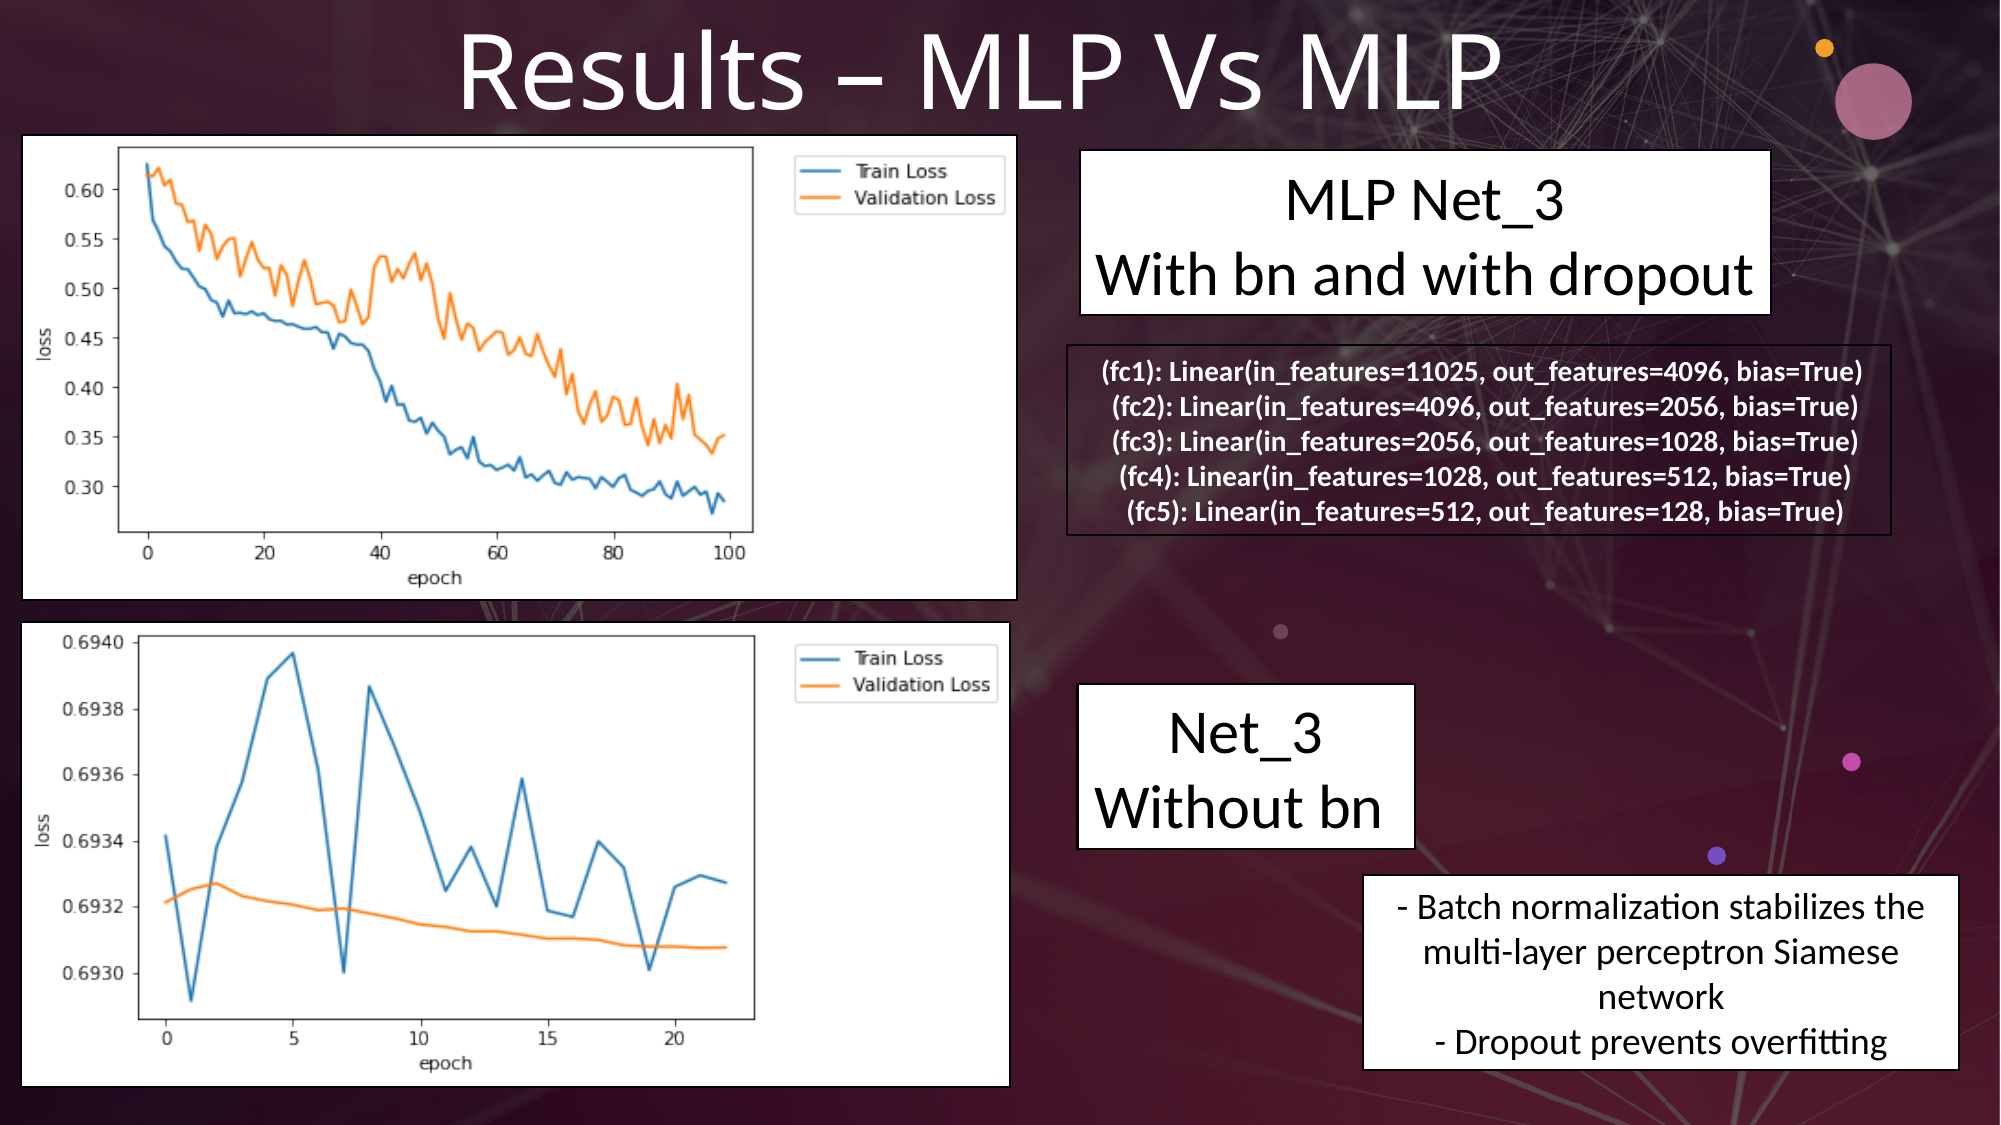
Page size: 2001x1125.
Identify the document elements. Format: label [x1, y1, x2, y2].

text_box [51, 38, 1912, 936]
picture [0, 0, 2000, 1125]
